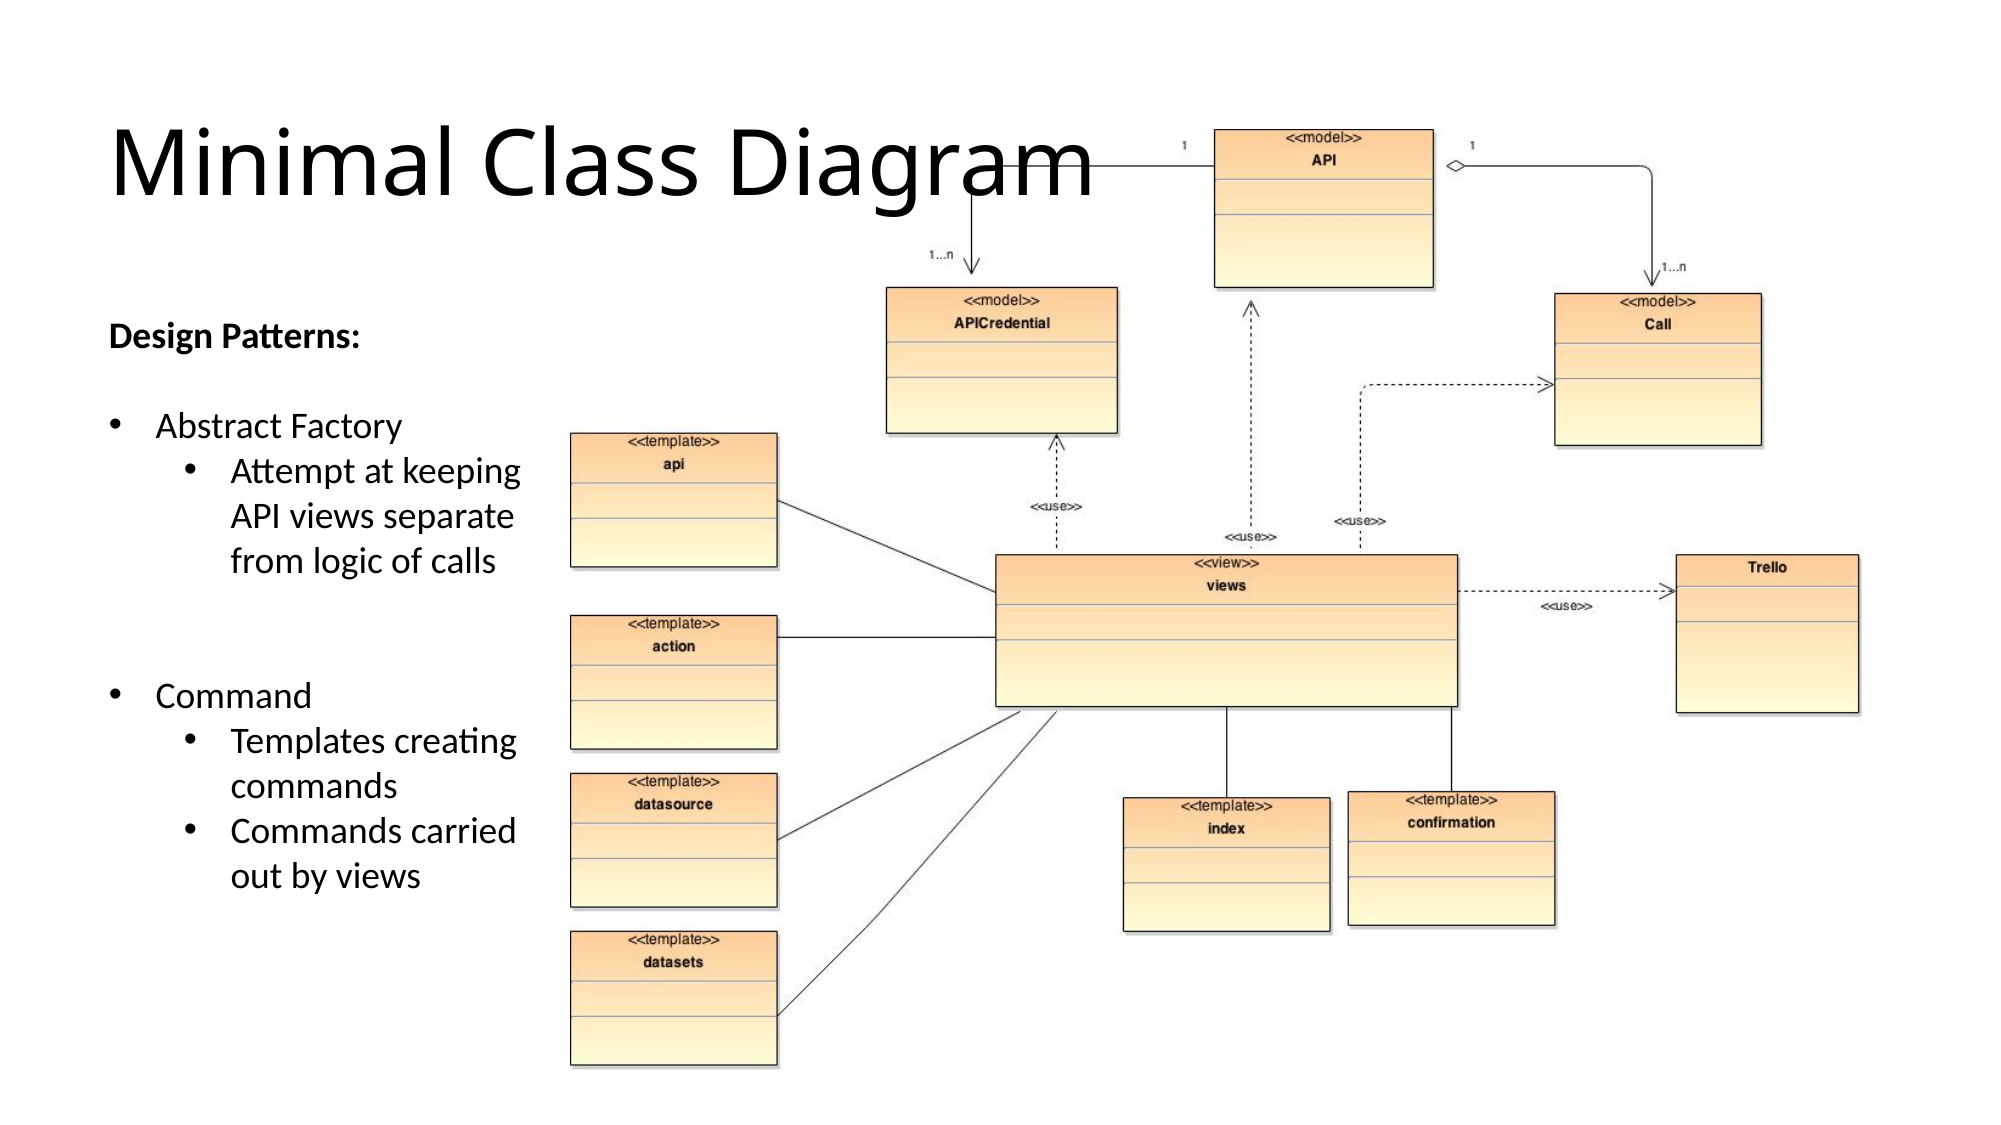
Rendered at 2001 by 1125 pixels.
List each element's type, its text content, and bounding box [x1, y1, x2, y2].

title Minimal Class Diagram [94, 57, 1819, 275]
text_box Design Patterns: Abstract Factory Attempt at keeping API views separate from logic of calls Command Templates creating commands Commands carried out by views [93, 303, 542, 949]
picture [570, 129, 1863, 1073]
